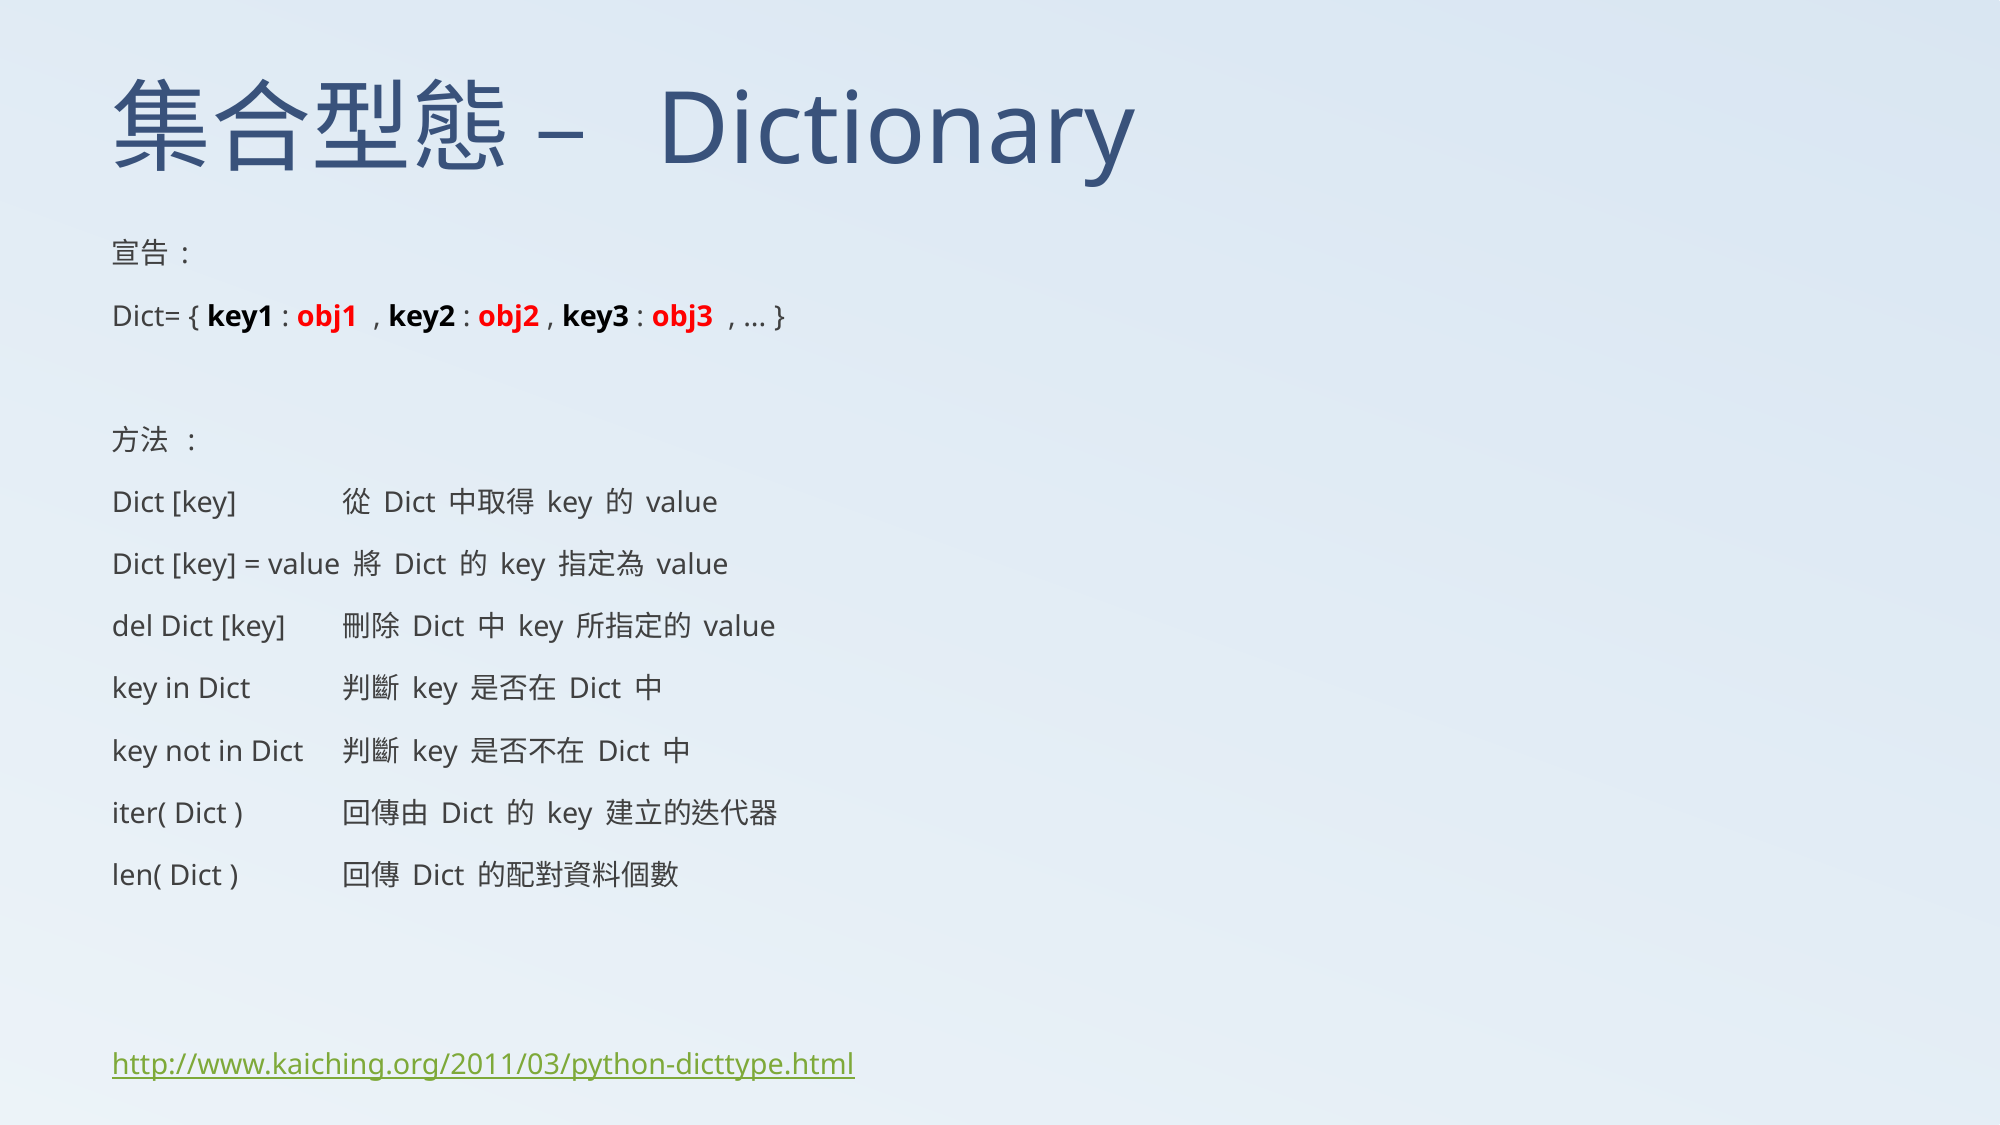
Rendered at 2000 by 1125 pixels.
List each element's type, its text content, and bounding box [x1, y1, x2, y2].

title 集合型態 – Dictionary [96, 54, 1447, 191]
list 宣告 : Dict= { key1 : obj1 , key2 : obj2 , key3 : obj3 , ... } 方法 : Dict [key] 從 Dict 中取得 key 的 value Dict [key] = value 將 Dict 的 key 指定為 value del Dict [key] 刪除 Dict 中 key 所指定的 value key in Dict 判斷 key 是否在 Dict 中 key not in Dict 判斷 key 是否不在 Dict 中 iter( Dict ) 回傳由 Dict 的 key 建立的迭代器 len( Dict ) 回傳 Dict 的配對資料個數 http://www.kaiching.org/2011/03/python-dicttype.html [96, 231, 1839, 1094]
